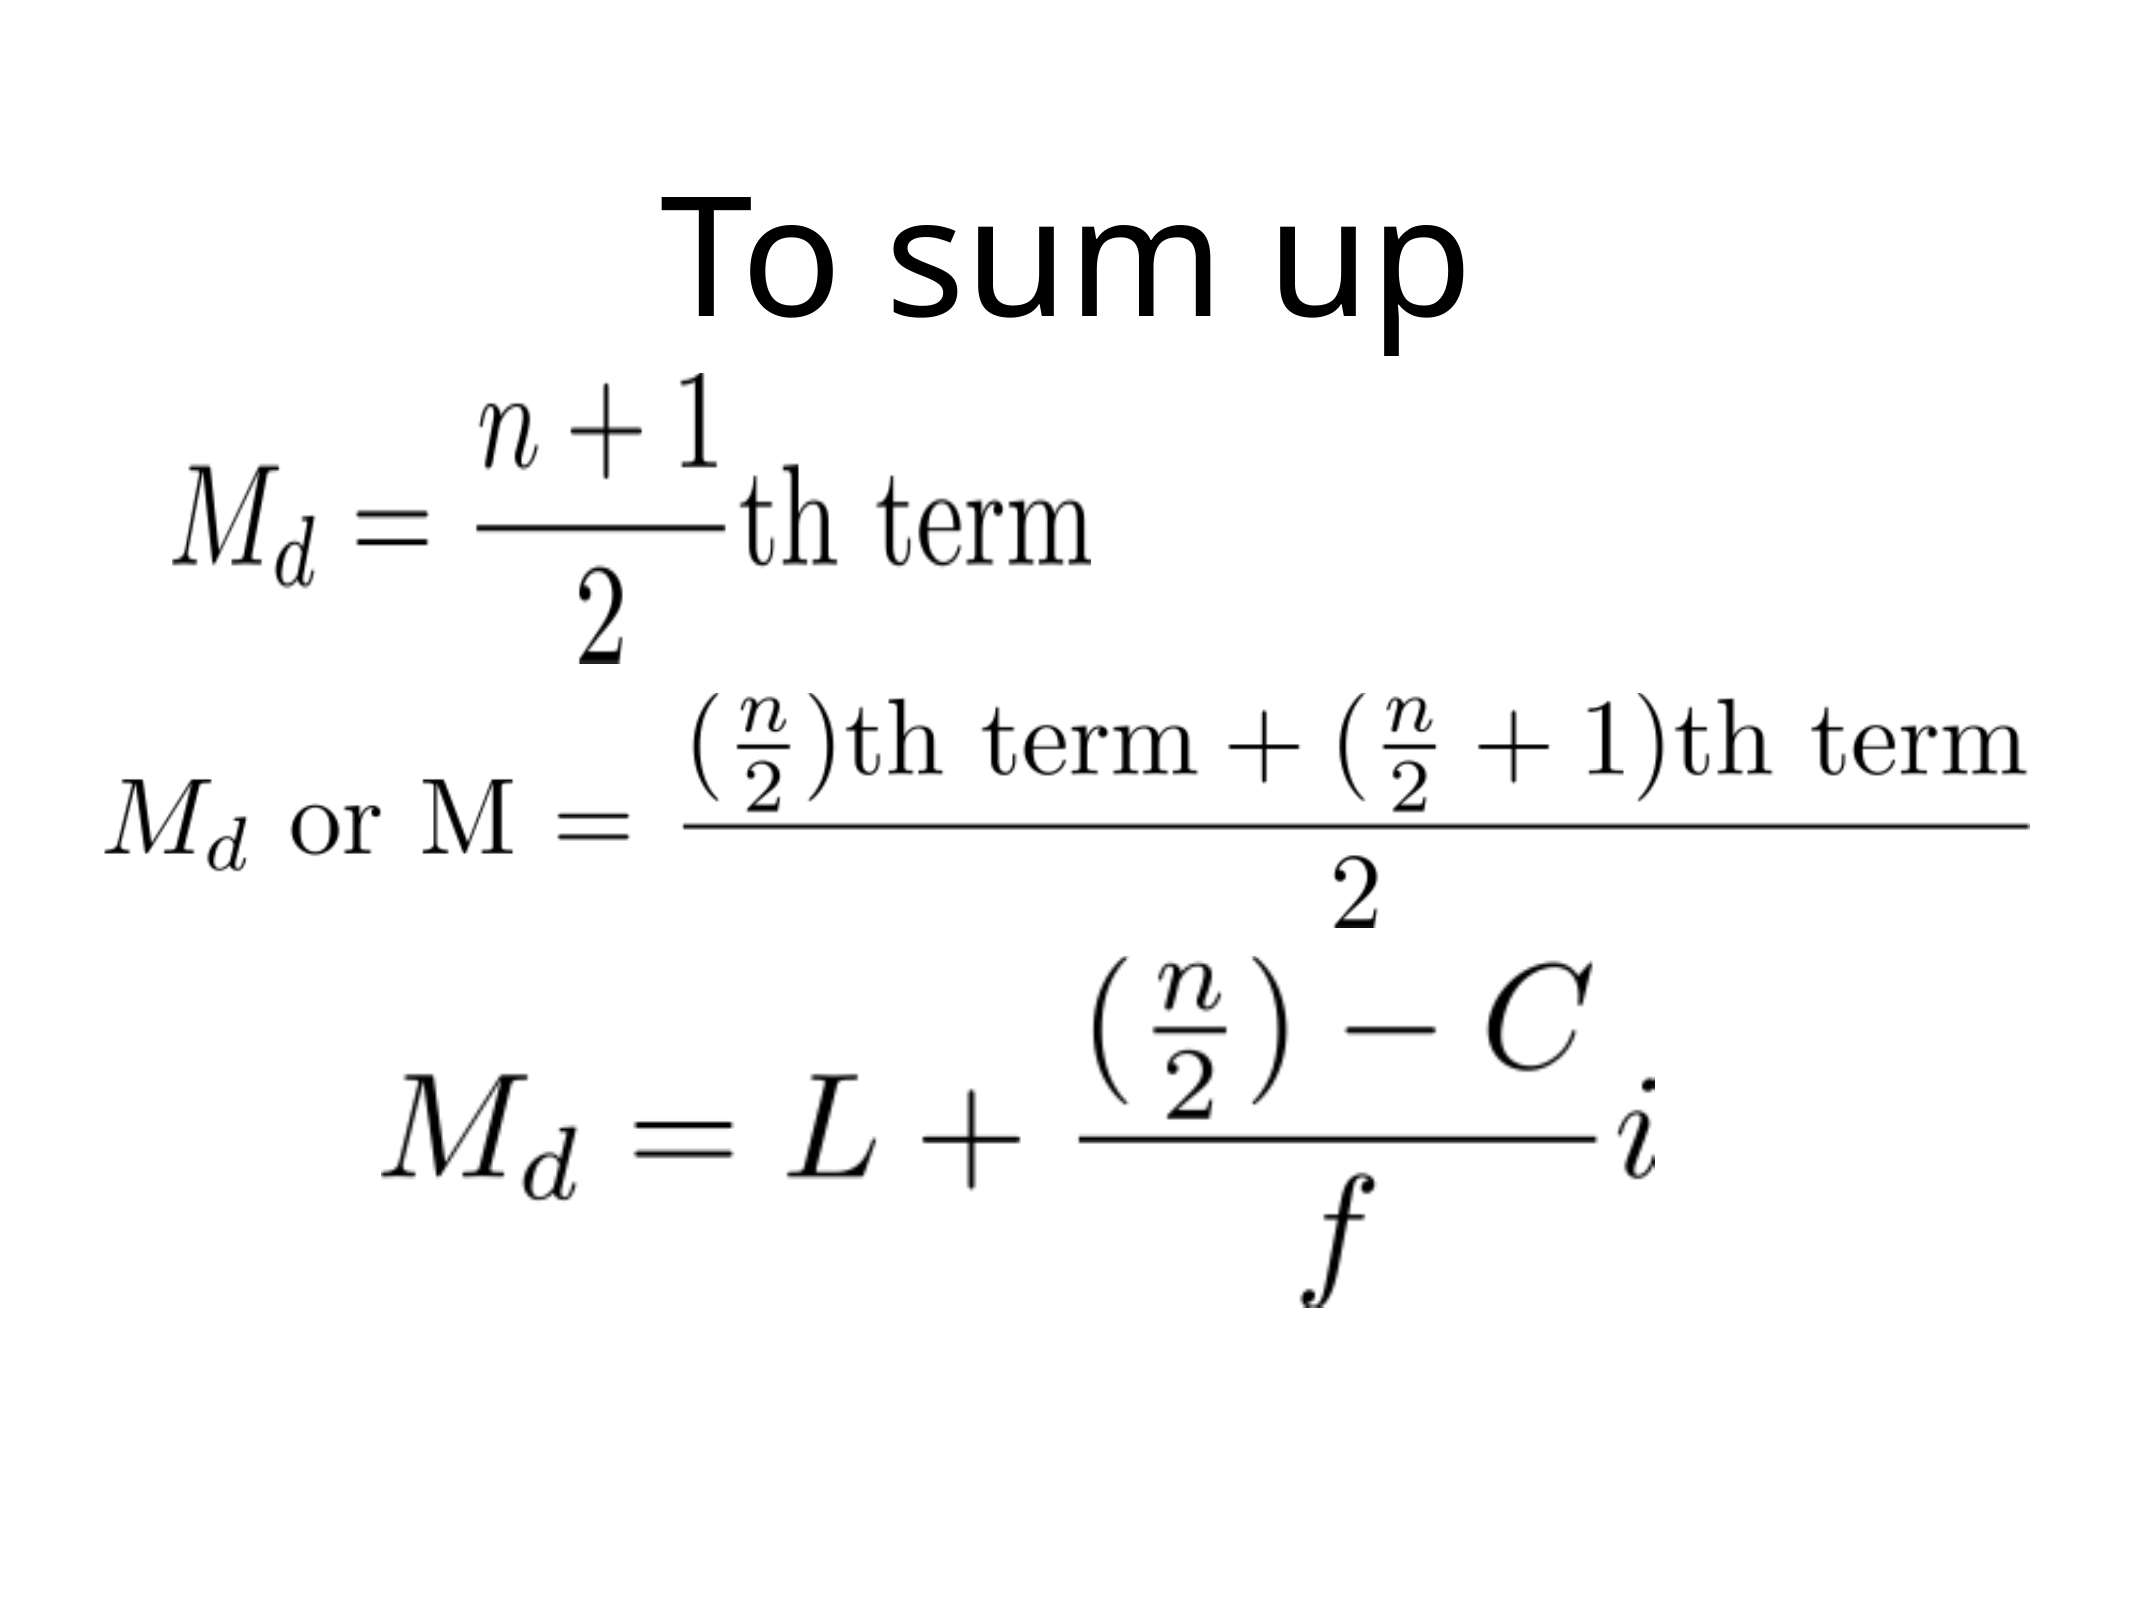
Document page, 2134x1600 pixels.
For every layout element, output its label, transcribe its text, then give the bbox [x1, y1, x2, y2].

picture [381, 956, 1655, 1308]
picture [103, 692, 2030, 928]
picture [172, 373, 1091, 664]
title To sum up [155, 72, 1978, 428]
